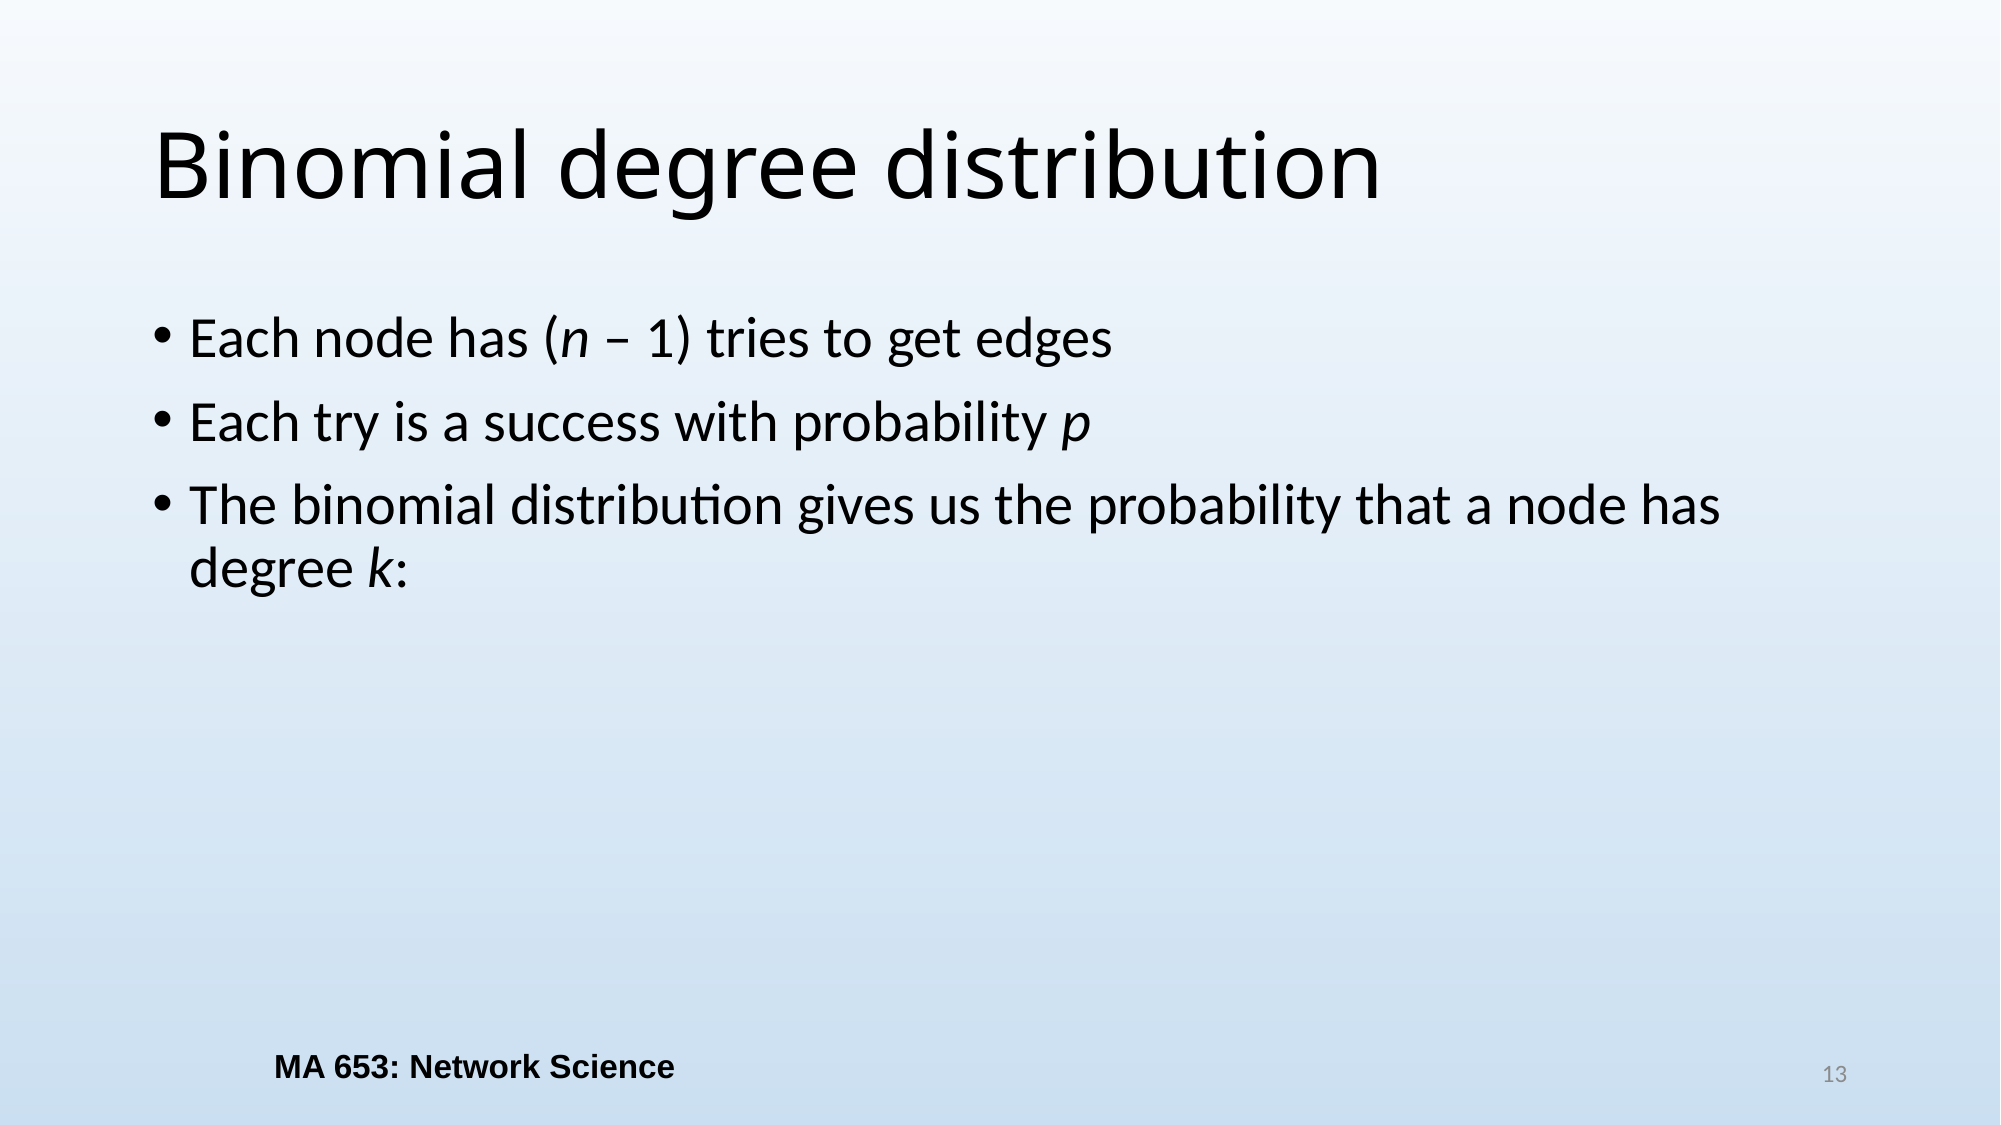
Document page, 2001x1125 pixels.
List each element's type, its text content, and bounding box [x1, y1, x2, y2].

footer MA 653: Network Science [137, 1035, 813, 1096]
title Binomial degree distribution [137, 59, 1863, 278]
slide_number 13 [1412, 1042, 1863, 1103]
